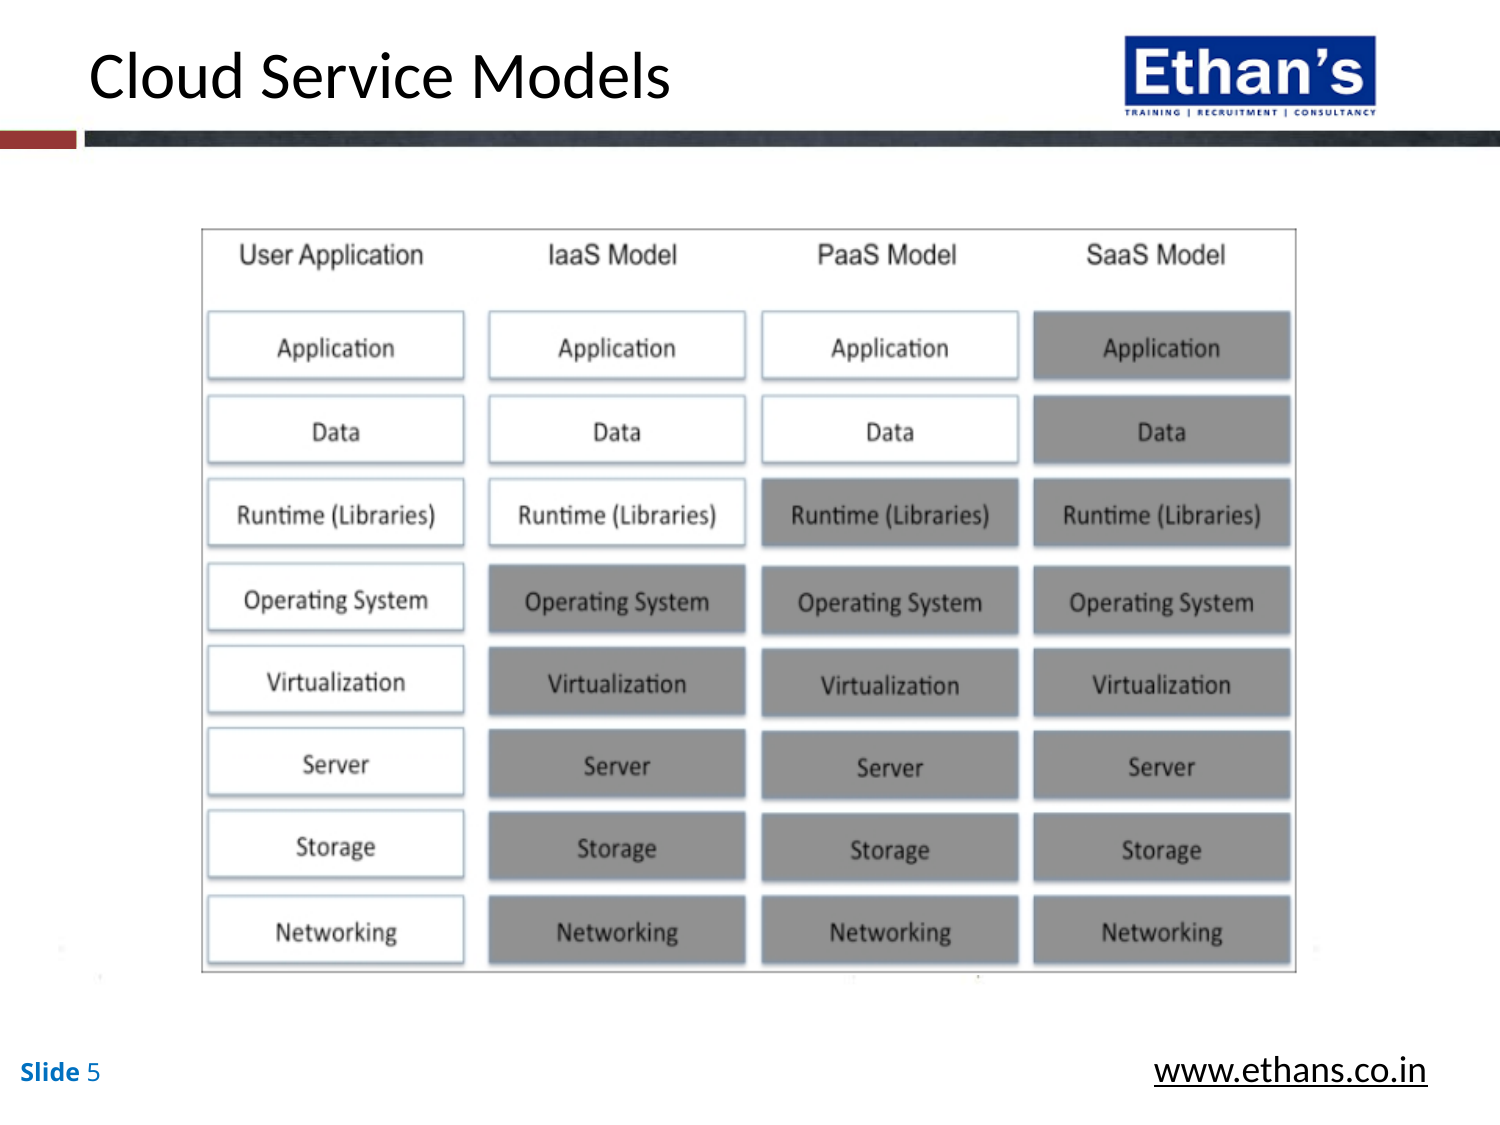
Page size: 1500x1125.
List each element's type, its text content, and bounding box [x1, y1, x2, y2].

text_box Cloud Service Models [75, 24, 1100, 270]
picture [0, 0, 1500, 1125]
